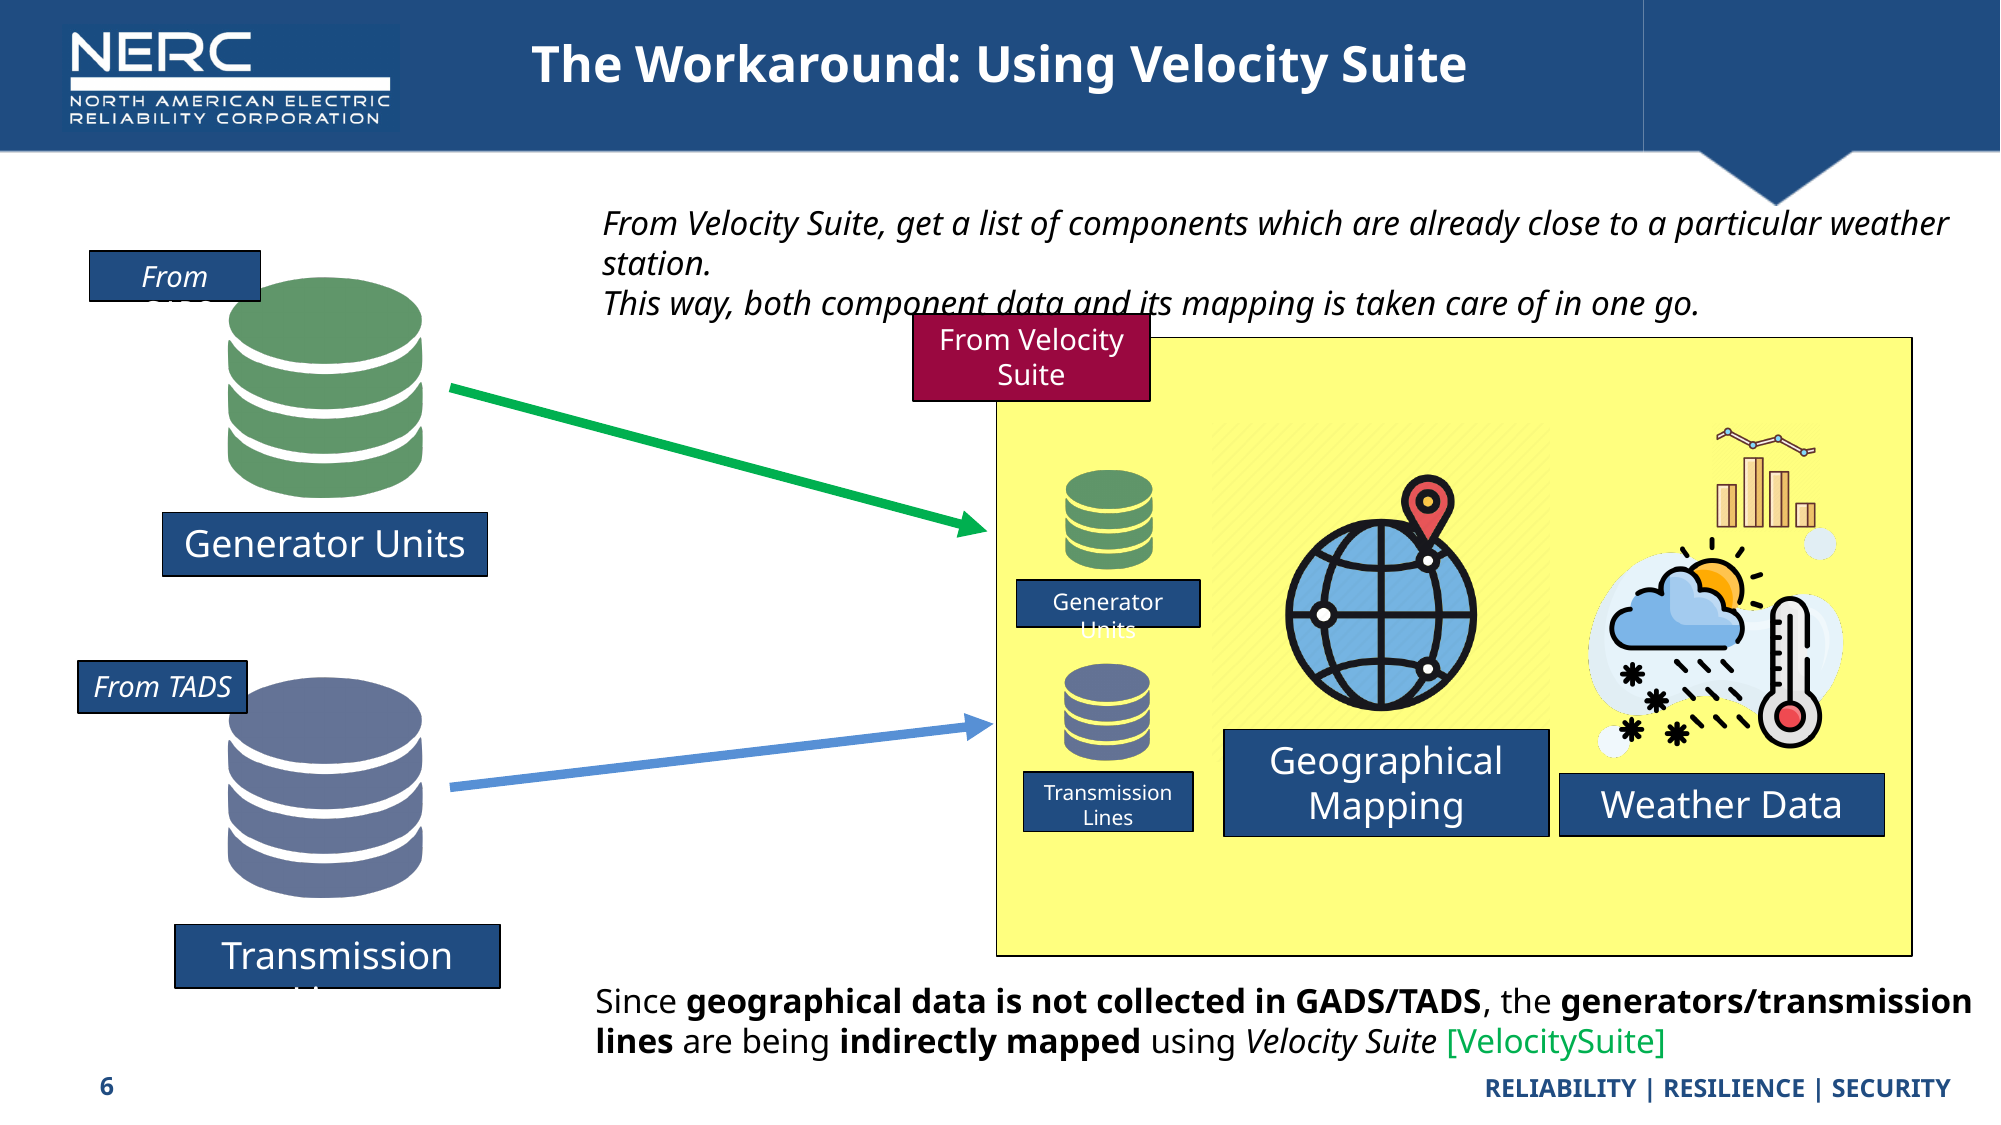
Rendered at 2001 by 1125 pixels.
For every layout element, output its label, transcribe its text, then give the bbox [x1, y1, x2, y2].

text_box From Velocity Suite, get a list of components which are already close to a particular weather station. This way, both component data and its mapping is taken care of in one go. [587, 194, 2000, 330]
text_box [449, 387, 988, 532]
text_box Generator Units [1016, 580, 1200, 628]
text_box From GADS [89, 251, 261, 302]
text_box Transmission Lines [1023, 771, 1193, 832]
text_box Since geographical data is not collected in GADS/TADS, the generators/transmission lines are being indirectly mapped using Velocity Suite [VelocitySuite] [580, 972, 1998, 1073]
text_box From TADS [78, 661, 157, 713]
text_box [162, 262, 501, 989]
text_box [996, 337, 1912, 957]
text_box From Velocity Suite [913, 330, 1150, 402]
picture [1052, 463, 1165, 576]
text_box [1212, 423, 1551, 837]
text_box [1559, 423, 1885, 837]
picture [1052, 656, 1162, 767]
text_box The Workaround: Using Velocity Suite [425, 24, 1575, 133]
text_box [449, 723, 994, 788]
picture [0, 0, 2000, 206]
